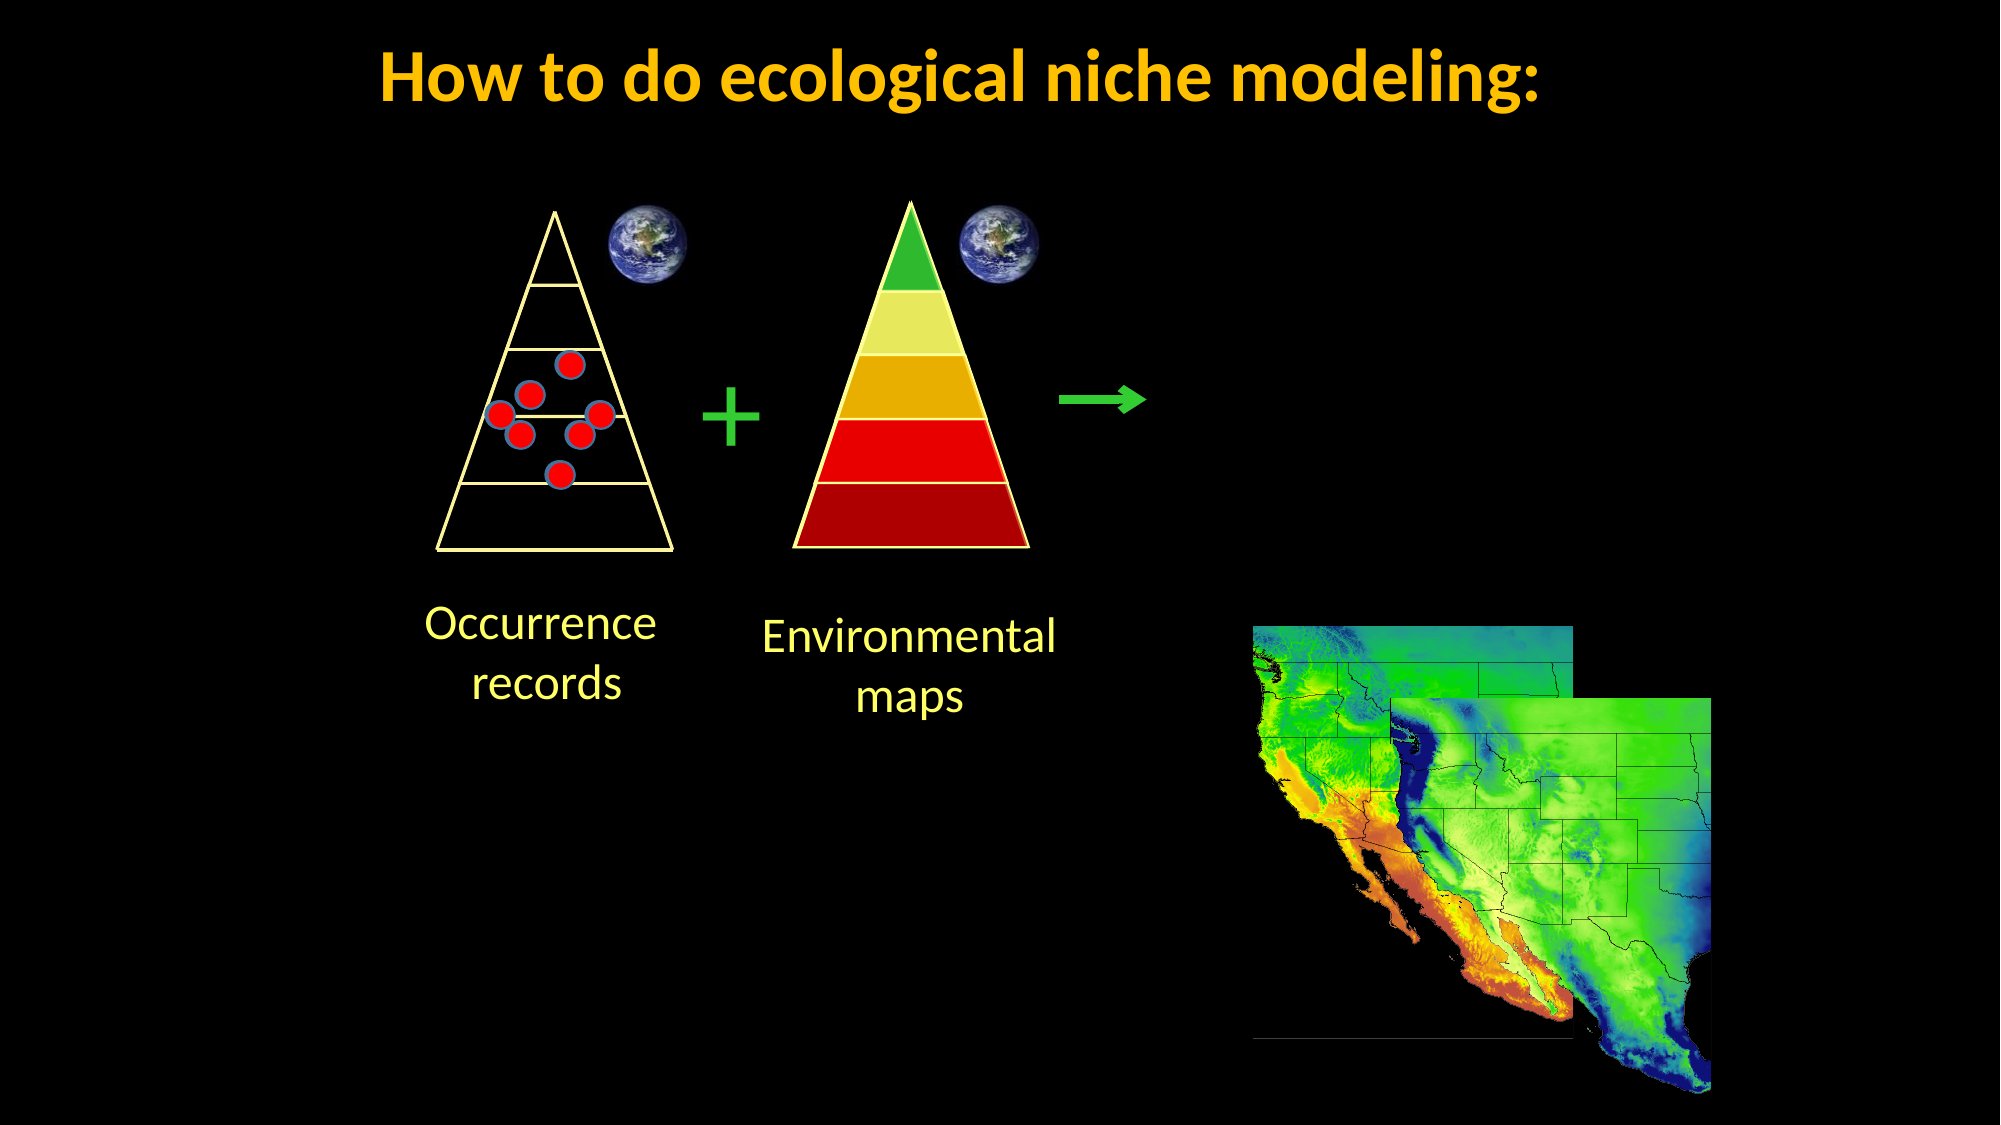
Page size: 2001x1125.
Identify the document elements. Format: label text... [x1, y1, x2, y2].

text_box Occurrence records [409, 582, 684, 718]
picture [1252, 626, 1712, 1111]
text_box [793, 201, 1042, 548]
text_box How to do ecological niche modeling: [364, 29, 1631, 129]
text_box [795, 203, 1029, 548]
text_box + [685, 323, 778, 489]
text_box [487, 351, 615, 489]
text_box Environmental maps [746, 594, 1073, 730]
picture [435, 201, 690, 552]
